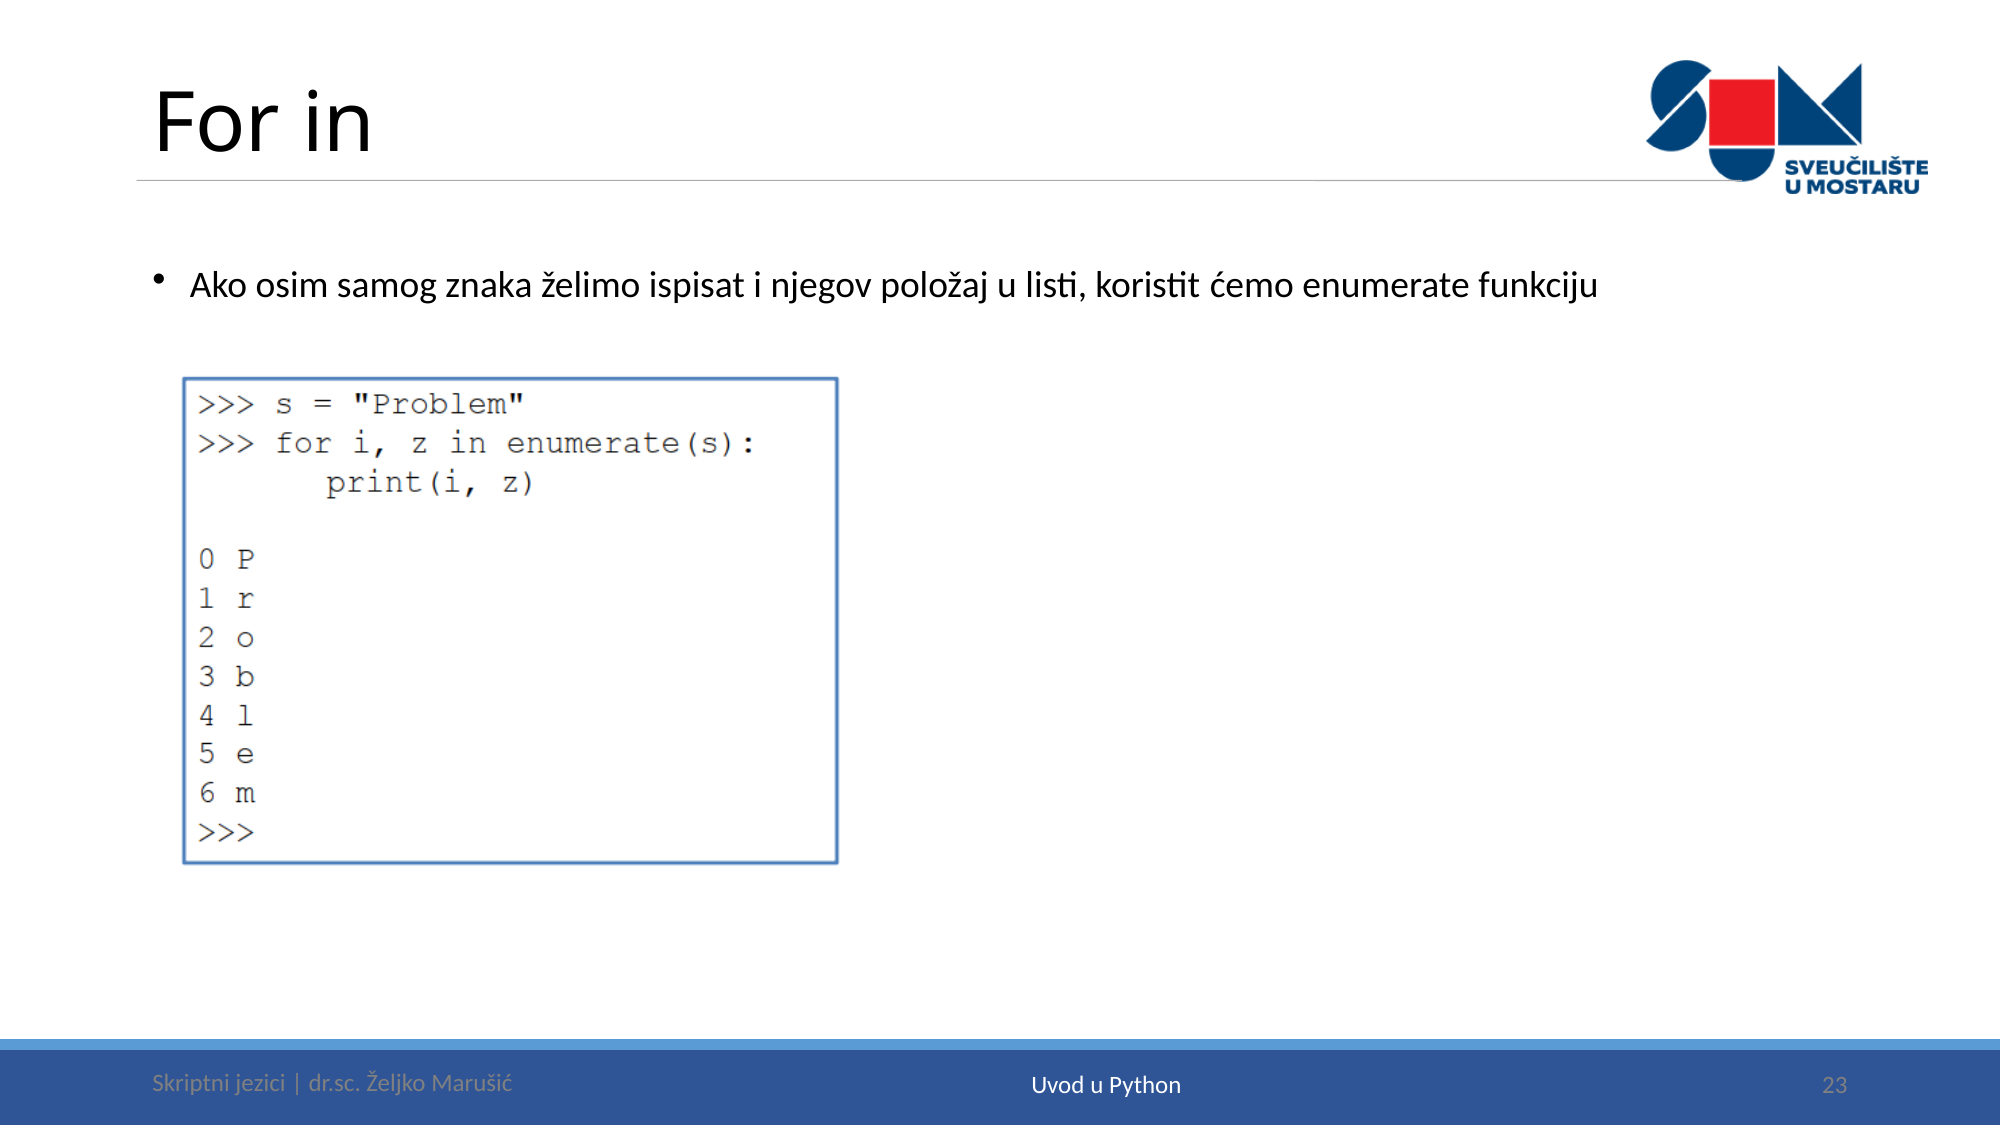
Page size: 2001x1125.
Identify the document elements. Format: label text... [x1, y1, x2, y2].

picture [1647, 60, 1928, 194]
title For in [137, 44, 1647, 206]
list Ako osim samog znaka želimo ispisat i njegov položaj u listi, koristit ćemo enumerate funkciju [137, 246, 1863, 1014]
slide_number 23 [1677, 1053, 1863, 1114]
picture [176, 369, 849, 879]
footer Skriptni jezici | dr.sc. Željko Marušić [137, 1051, 897, 1112]
